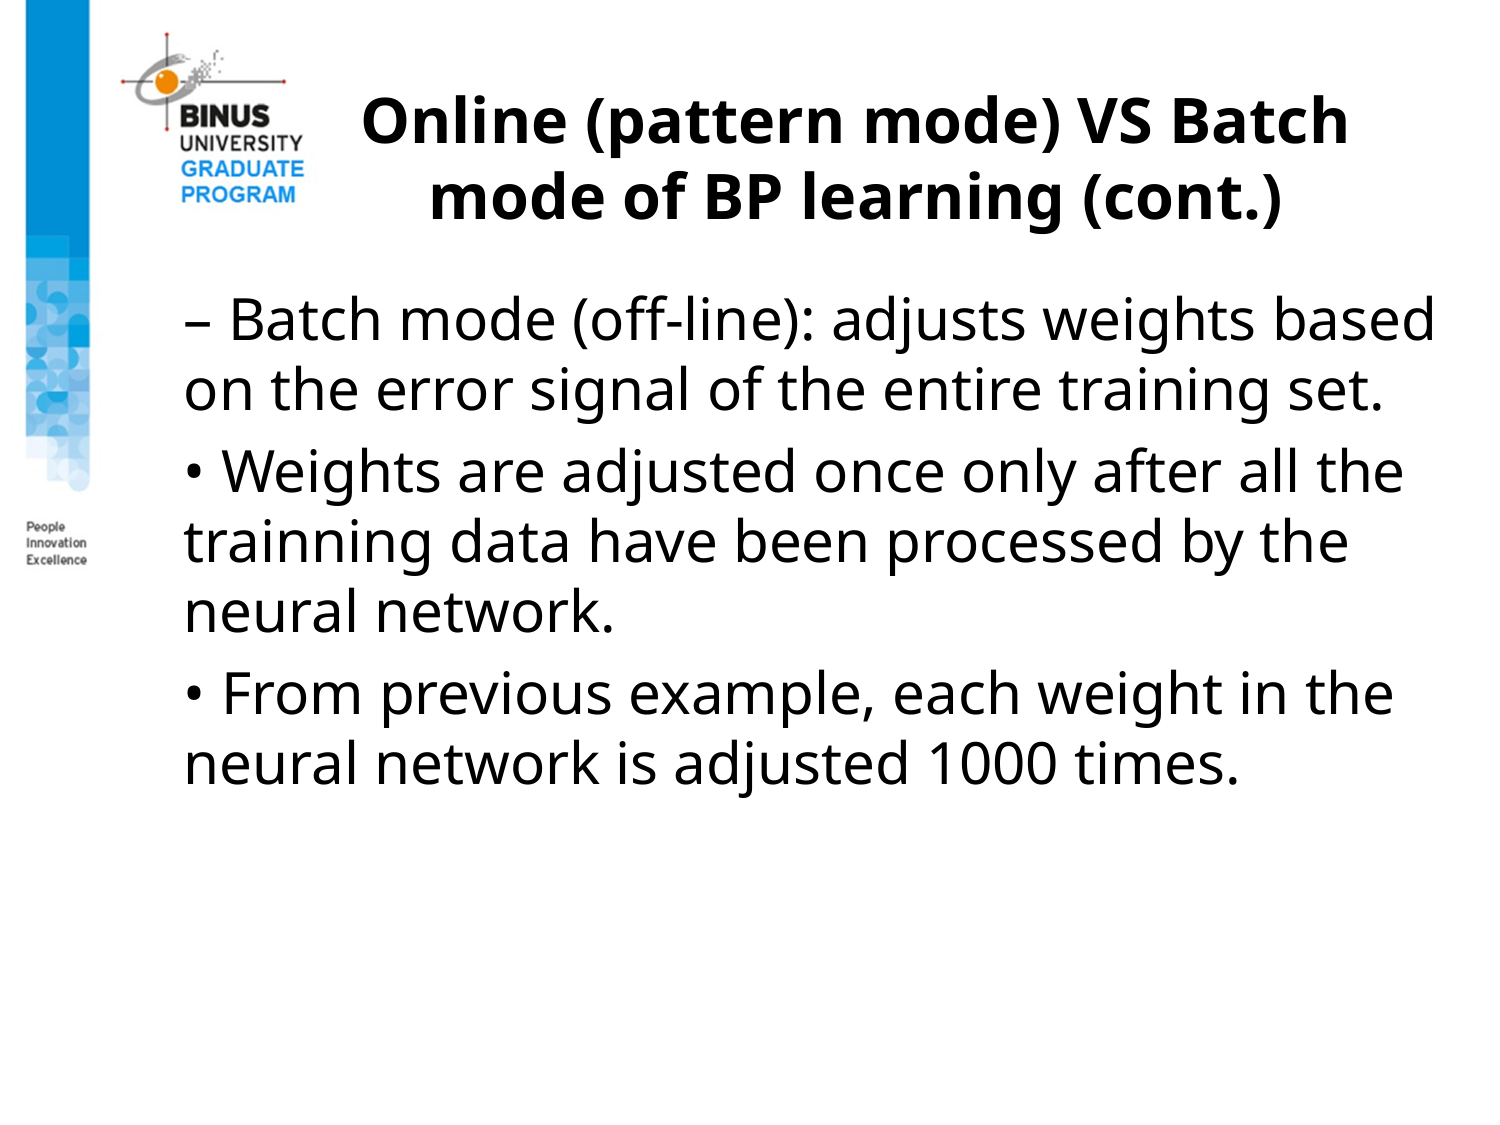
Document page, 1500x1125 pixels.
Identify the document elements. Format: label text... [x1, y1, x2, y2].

picture [0, 0, 972, 729]
list – Batch mode (off-line): adjusts weights based on the error signal of the entire training set. • Weights are adjusted once only after all the trainning data have been processed by the neural network. • From previous example, each weight in the neural network is adjusted 1000 times. [112, 275, 1463, 1088]
title Online (pattern mode) VS Batch mode of BP learning (cont.) [337, 62, 1375, 250]
